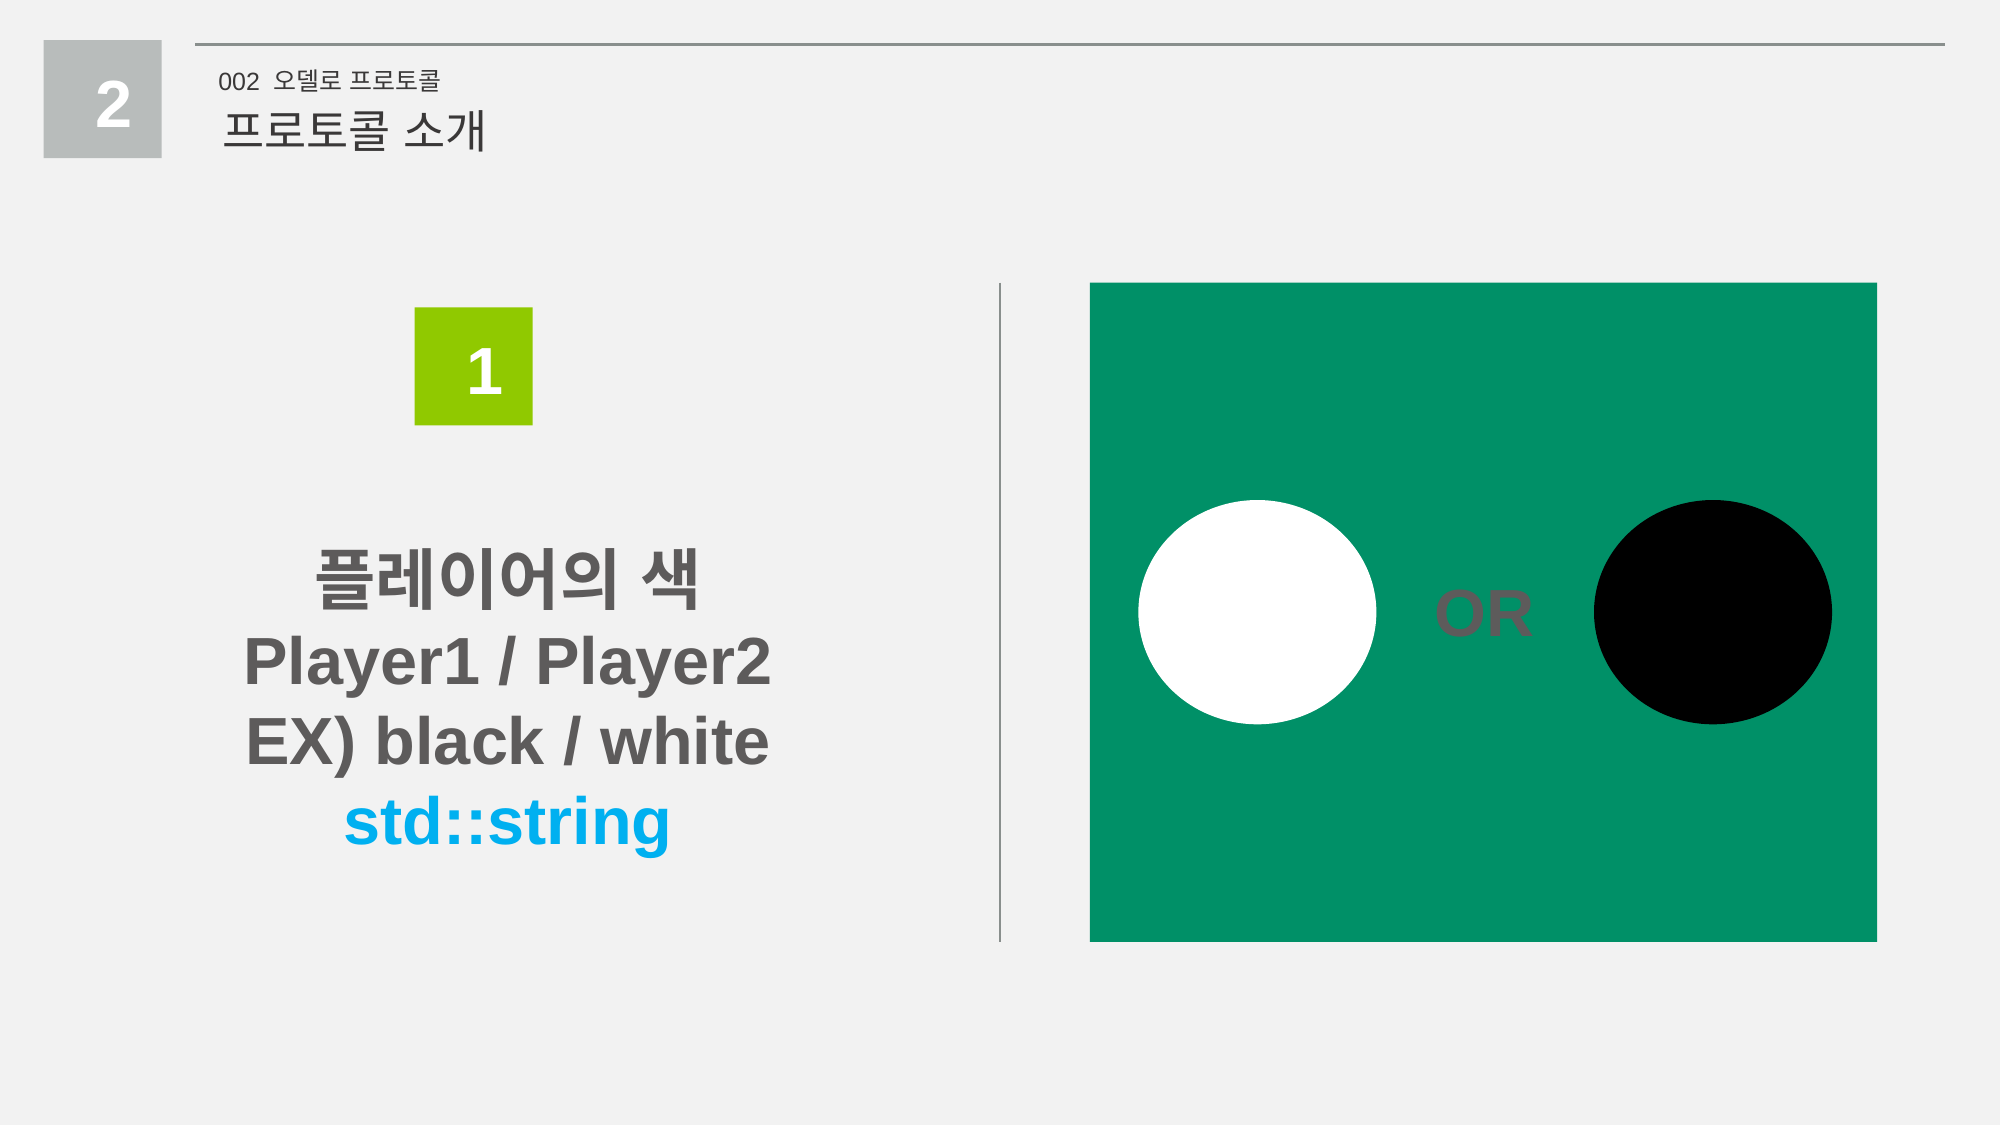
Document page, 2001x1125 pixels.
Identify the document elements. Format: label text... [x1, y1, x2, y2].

text_box [1592, 498, 1834, 726]
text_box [194, 57, 516, 167]
text_box OR [1420, 562, 1551, 658]
text_box 1 [451, 320, 494, 415]
text_box 2 [80, 52, 123, 148]
text_box 플레이어의 색 Player1 / Player2 EX) black / white std::string [113, 530, 904, 866]
text_box [1089, 281, 1878, 943]
text_box [1137, 498, 1378, 726]
text_box [42, 39, 163, 159]
text_box [414, 306, 534, 426]
